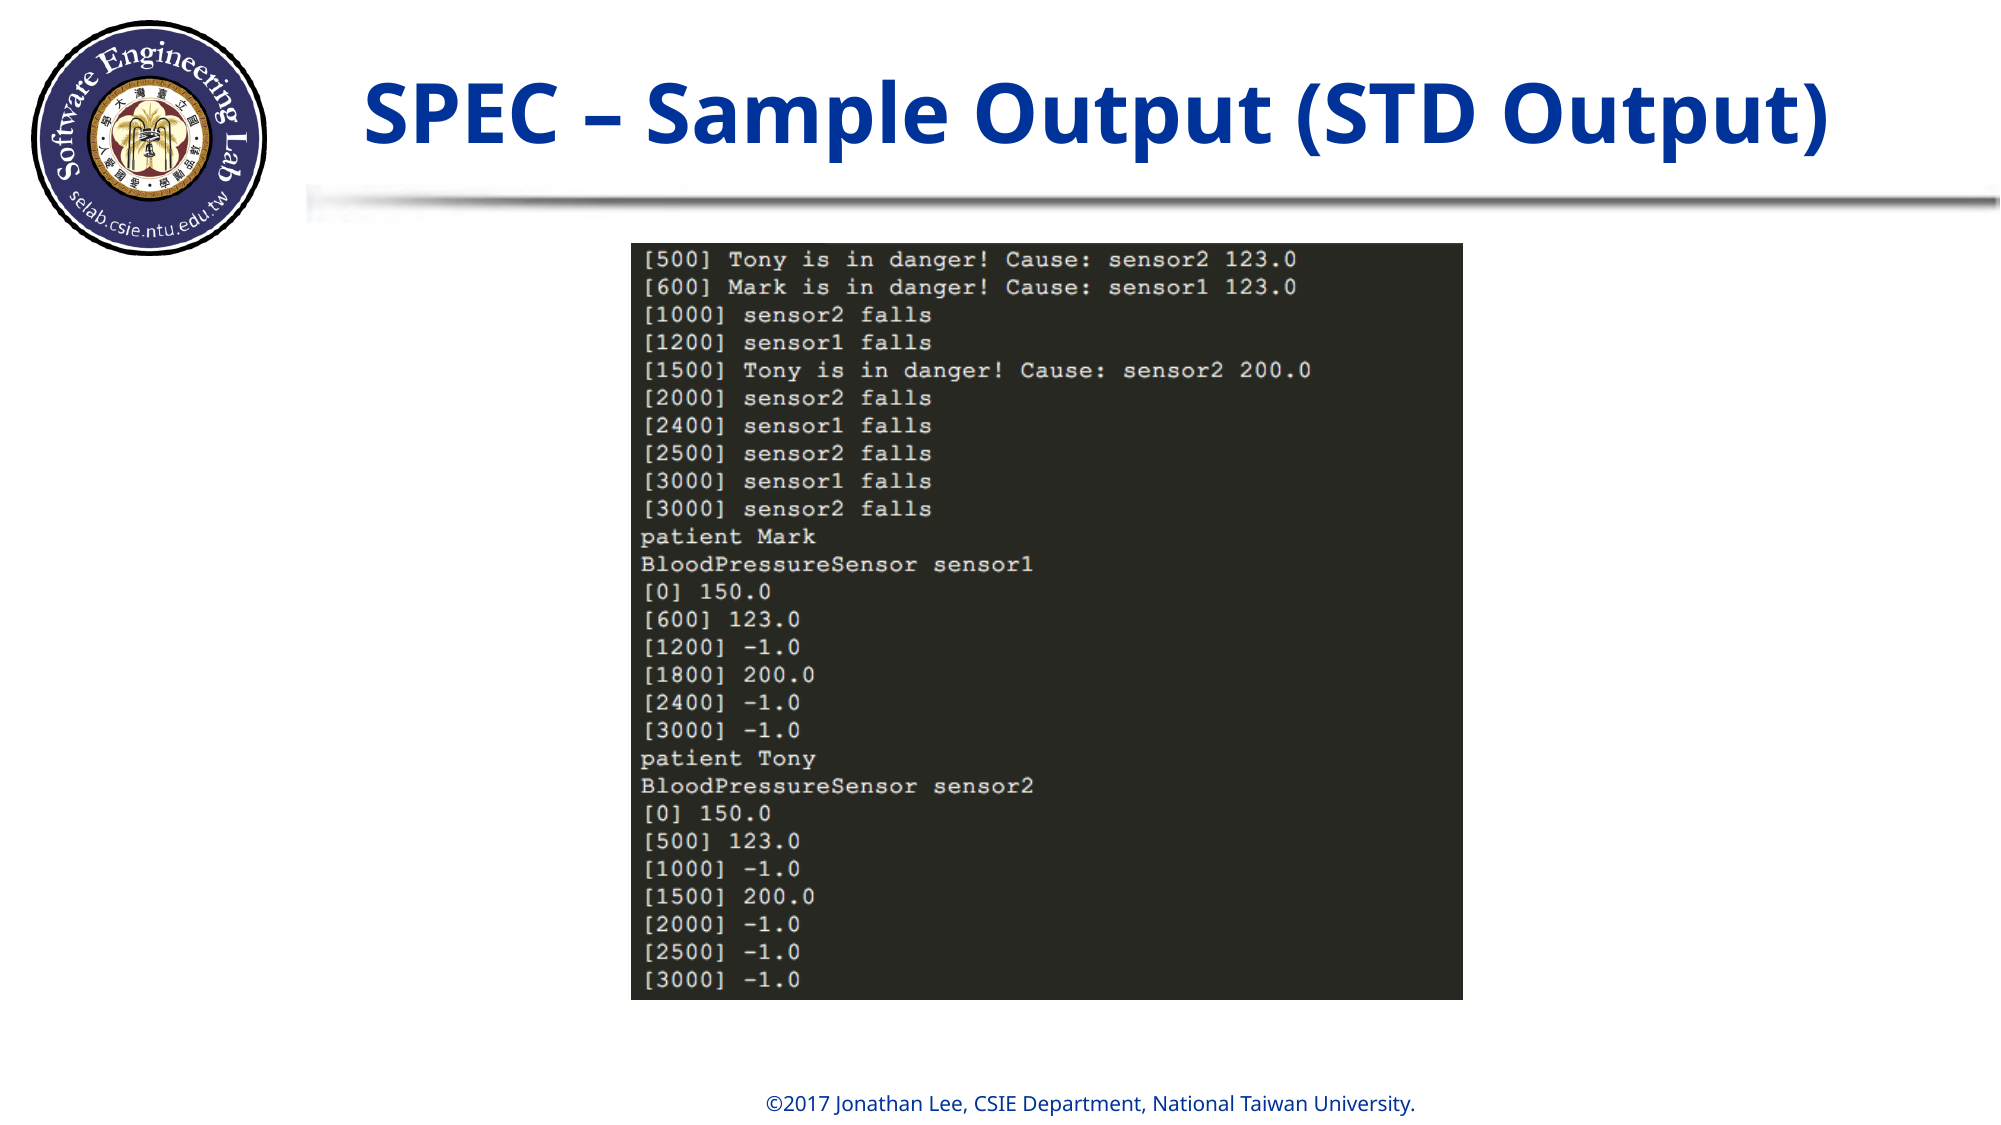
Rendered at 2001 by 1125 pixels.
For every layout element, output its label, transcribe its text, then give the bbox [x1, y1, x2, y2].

title SPEC – Sample Output (STD Output) [347, 42, 2000, 179]
picture [306, 184, 2000, 223]
picture [31, 20, 267, 256]
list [631, 243, 1463, 1001]
